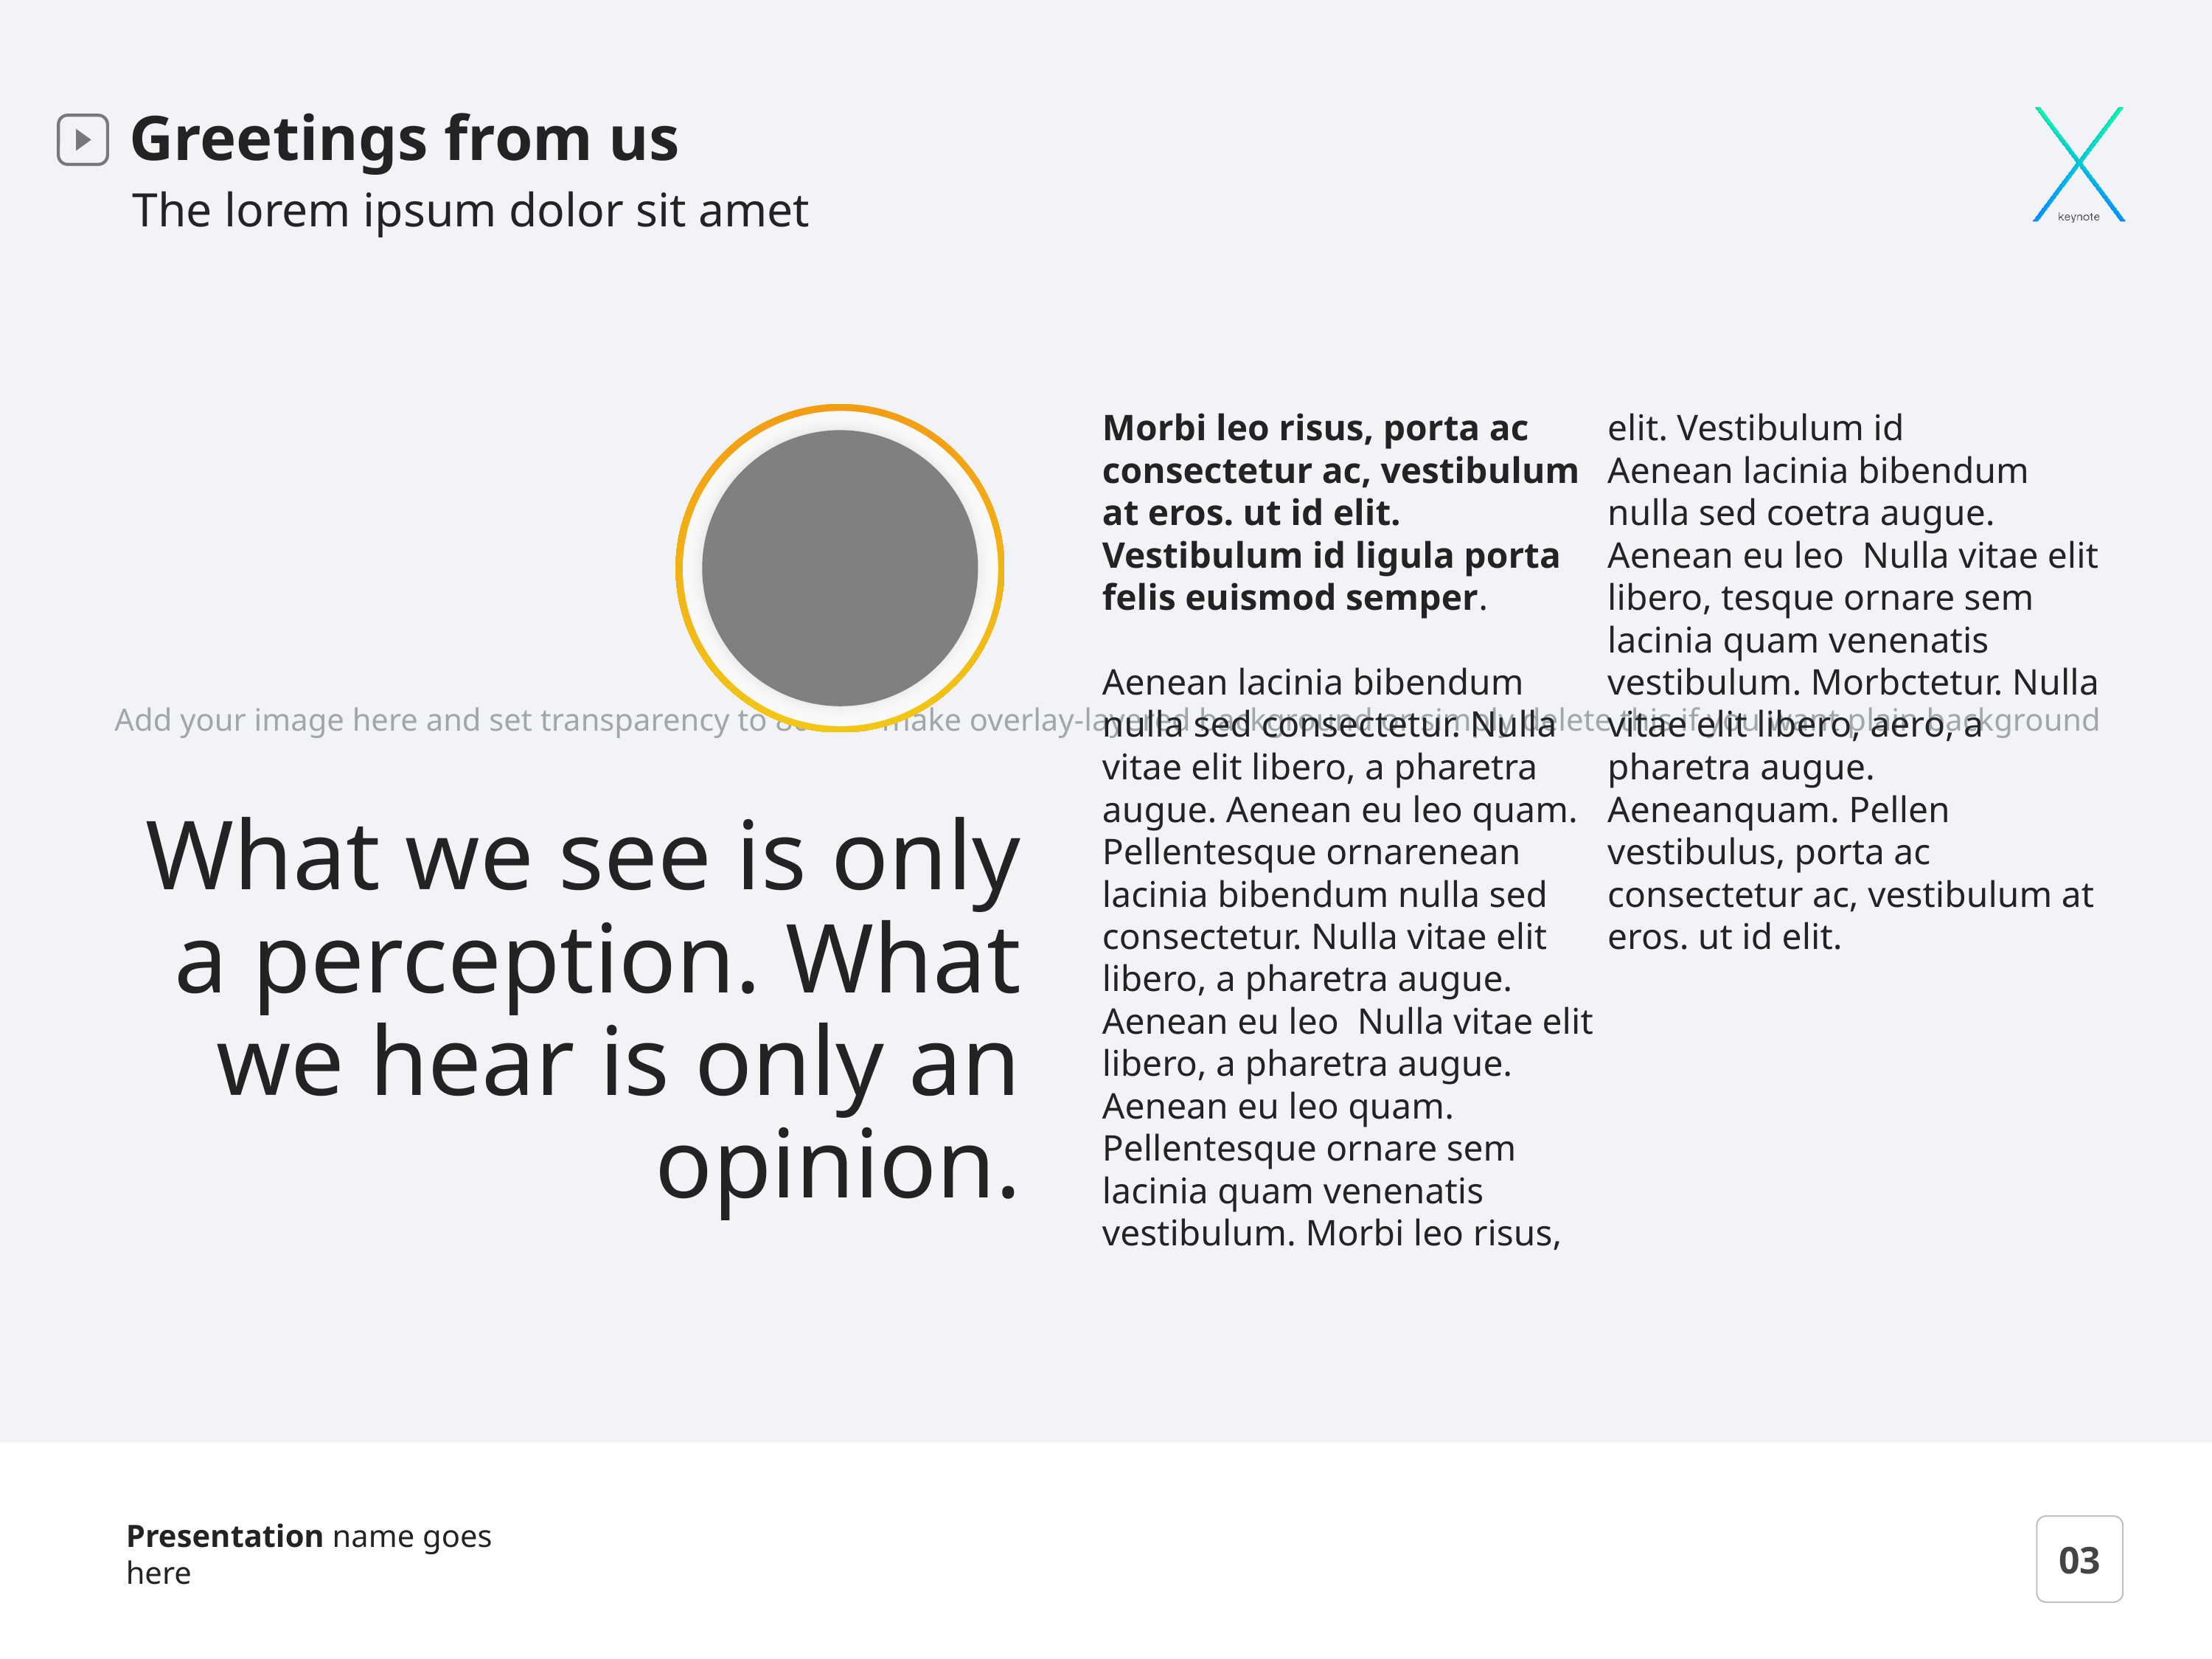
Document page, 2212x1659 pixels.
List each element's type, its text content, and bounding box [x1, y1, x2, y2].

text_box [675, 403, 1005, 733]
text_box 03 [2051, 1527, 2108, 1591]
text_box Morbi leo risus, porta ac consectetur ac, vestibulum at eros. ut id elit. Vestibulum id ligula porta felis euismod semper. Aenean lacinia bibendum nulla sed consectetur. Nulla vitae elit libero, a pharetra augue. Aenean eu leo quam. Pellentesque ornarenean lacinia bibendum nulla sed consectetur. Nulla vitae elit libero, a pharetra augue. Aenean eu leo Nulla vitae elit libero, a pharetra augue. Aenean eu leo quam. Pellentesque ornare sem lacinia quam venenatis vestibulum. Morbi leo risus, elit. Vestibulum id Aenean lacinia bibendum nulla sed coetra augue. Aenean eu leo Nulla vitae elit libero, tesque ornare sem lacinia quam venenatis vestibulum. Morbctetur. Nulla vitae elit libero, aero, a pharetra augue. Aeneanquam. Pellen vestibulus, porta ac consectetur ac, vestibulum at eros. ut id elit. [1102, 405, 2113, 1253]
text_box What we see is only a perception. What we hear is only an opinion. [122, 768, 1029, 1259]
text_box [122, 87, 2028, 246]
picture [2032, 107, 2126, 223]
